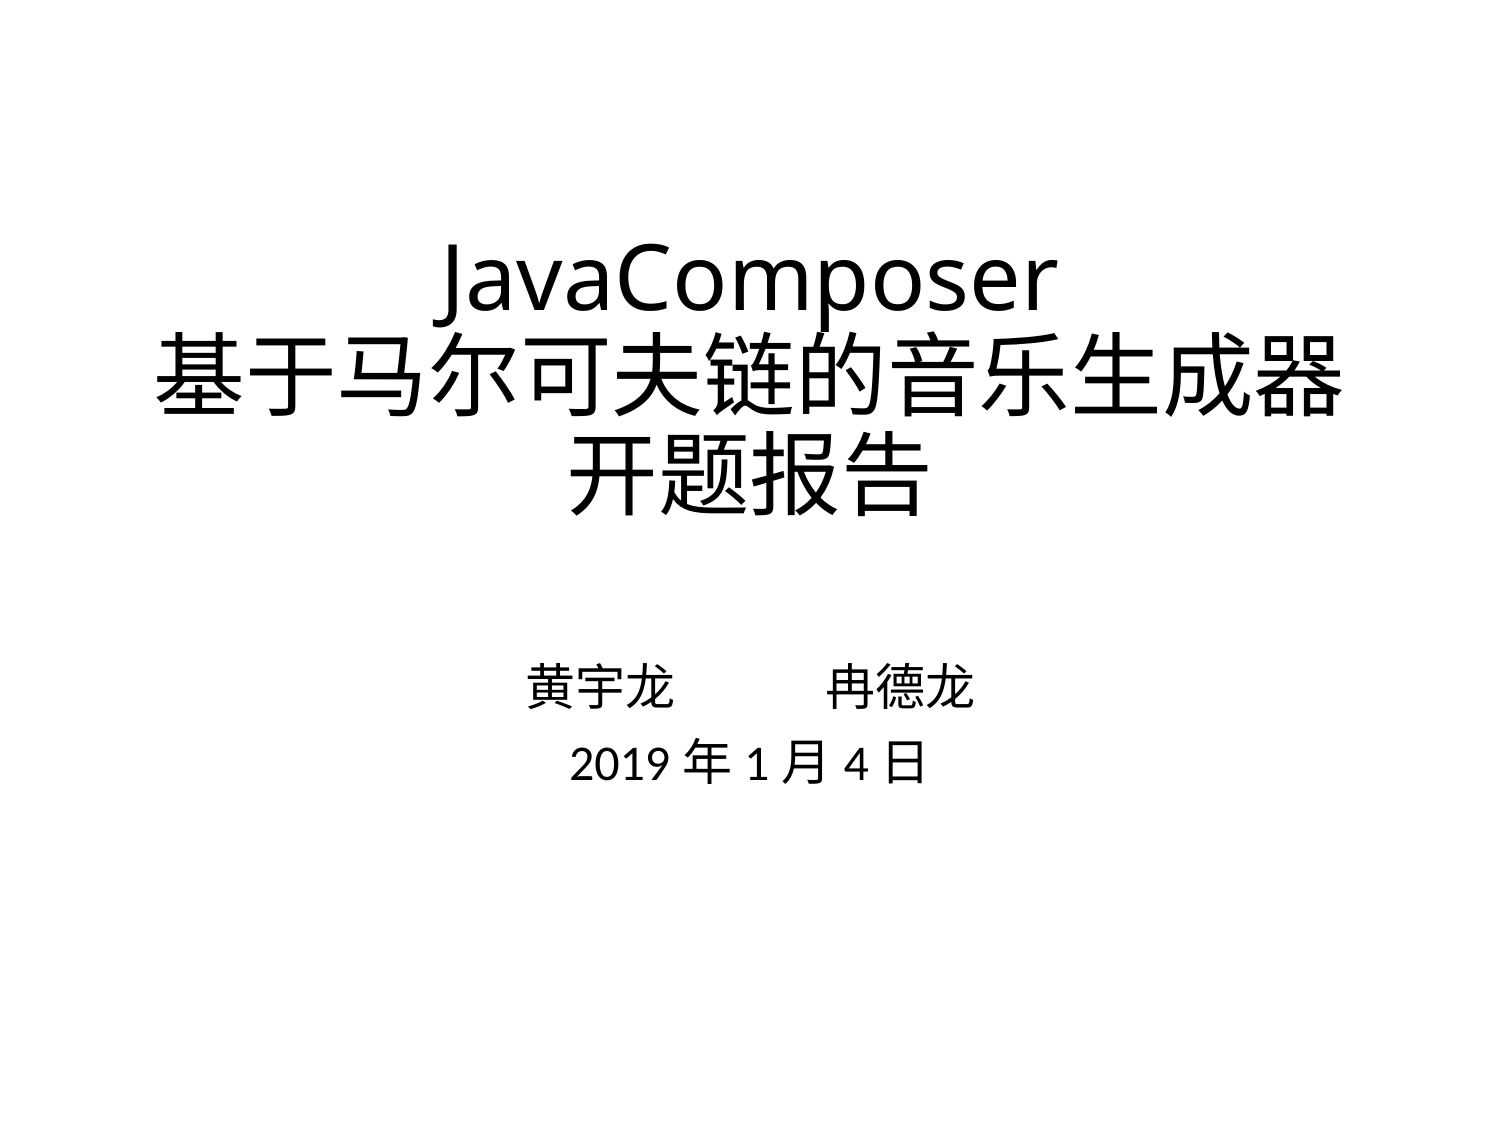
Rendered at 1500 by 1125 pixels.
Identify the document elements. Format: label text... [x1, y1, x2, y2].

subtitle 黄宇龙 冉德龙 2019年1月4日 [187, 590, 1313, 863]
title JavaComposer 基于马尔可夫链的音乐生成器 开题报告 [112, 184, 1388, 576]
